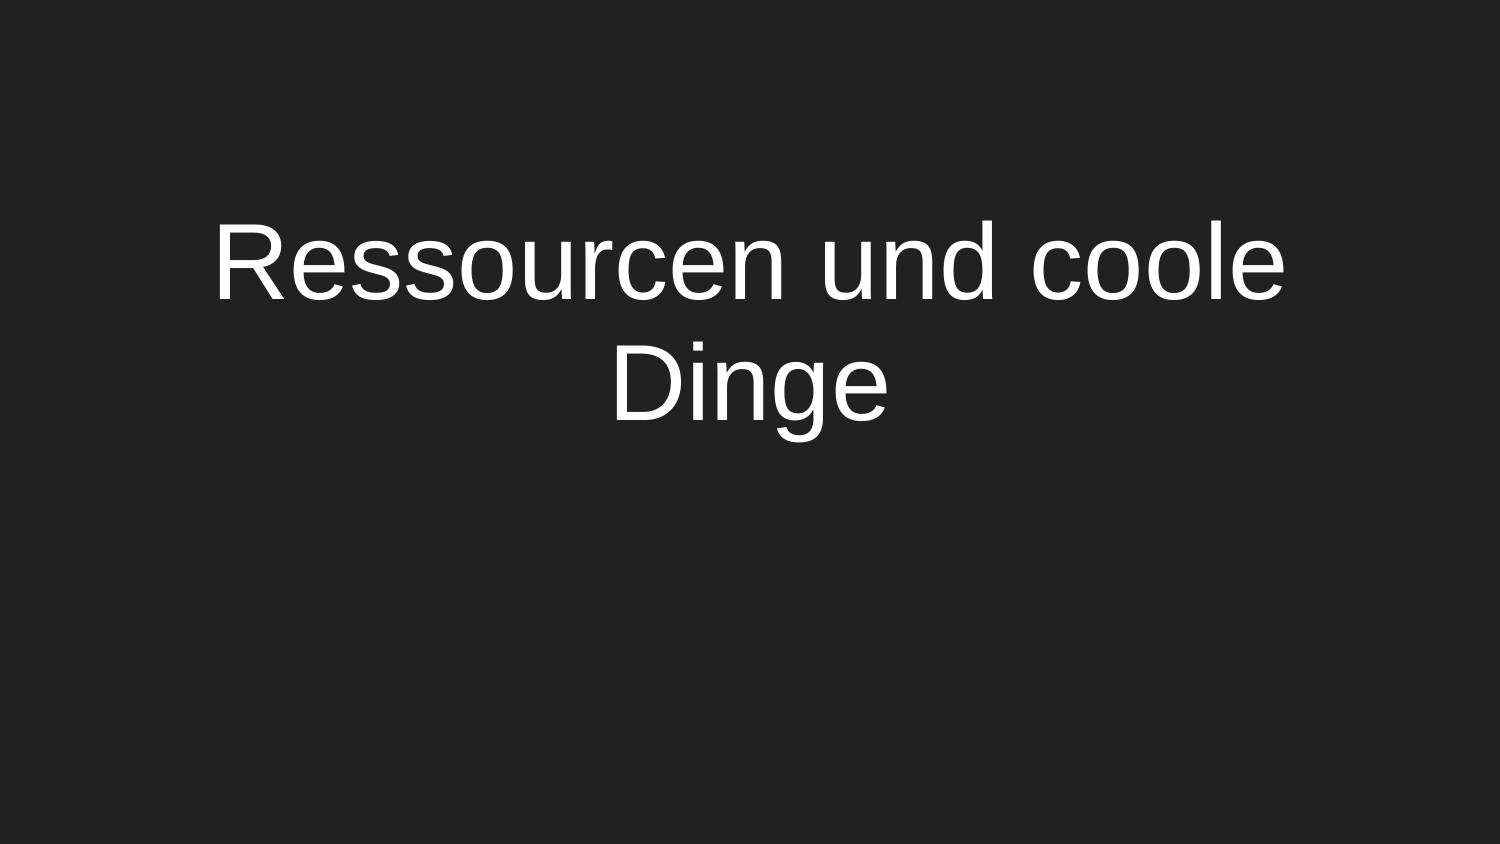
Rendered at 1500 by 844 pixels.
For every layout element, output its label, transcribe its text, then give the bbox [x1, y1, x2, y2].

title Ressourcen und coole Dinge [51, 122, 1449, 459]
